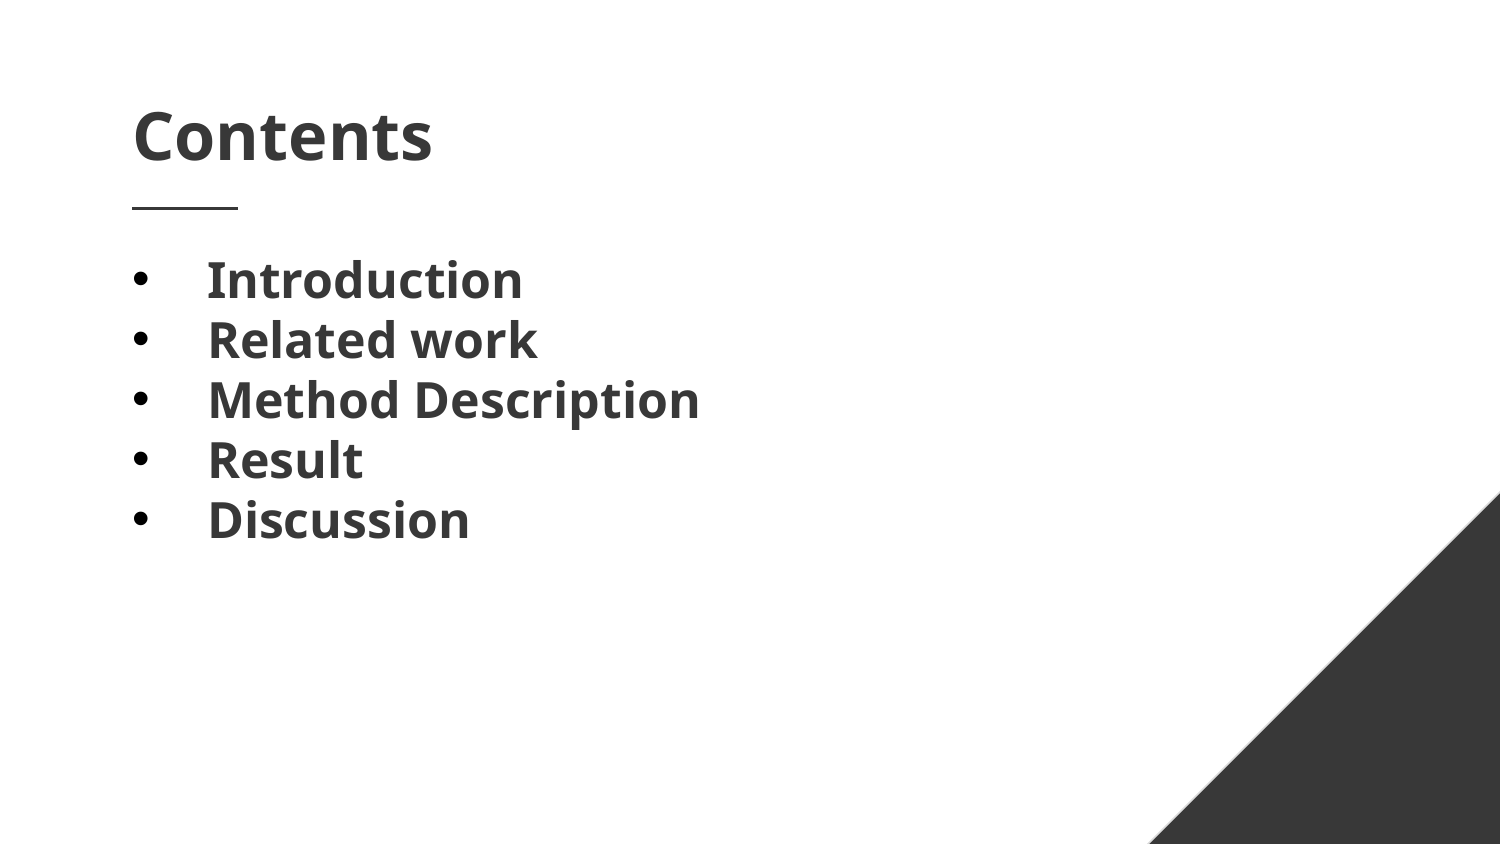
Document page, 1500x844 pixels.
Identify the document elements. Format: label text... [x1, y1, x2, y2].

text_box Introduction Related work Method Description Result Discussion [116, 233, 1380, 769]
title Contents [116, 79, 1380, 166]
